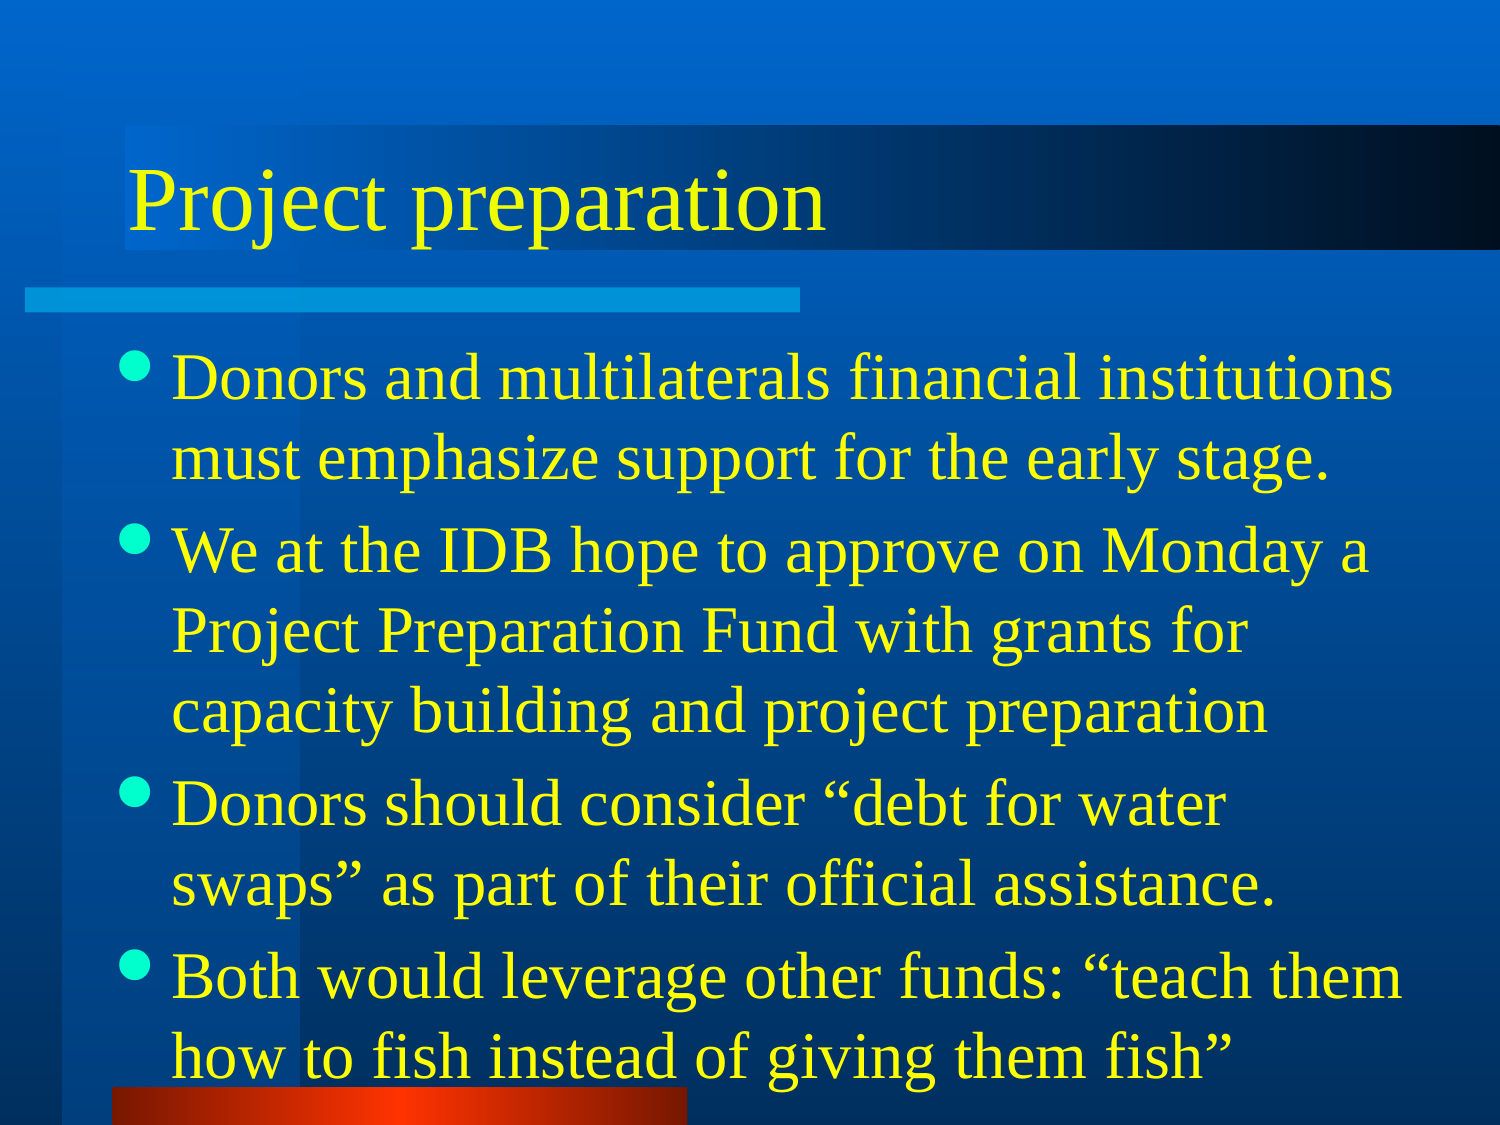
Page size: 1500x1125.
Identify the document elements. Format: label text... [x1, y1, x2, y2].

list Donors and multilaterals financial institutions must emphasize support for the early stage. We at the IDB hope to approve on Monday a Project Preparation Fund with grants for capacity building and project preparation Donors should consider “debt for water swaps” as part of their official assistance. Both would leverage other funds: “teach them how to fish instead of giving them fish” [99, 324, 1426, 1125]
title Project preparation [112, 99, 1388, 288]
